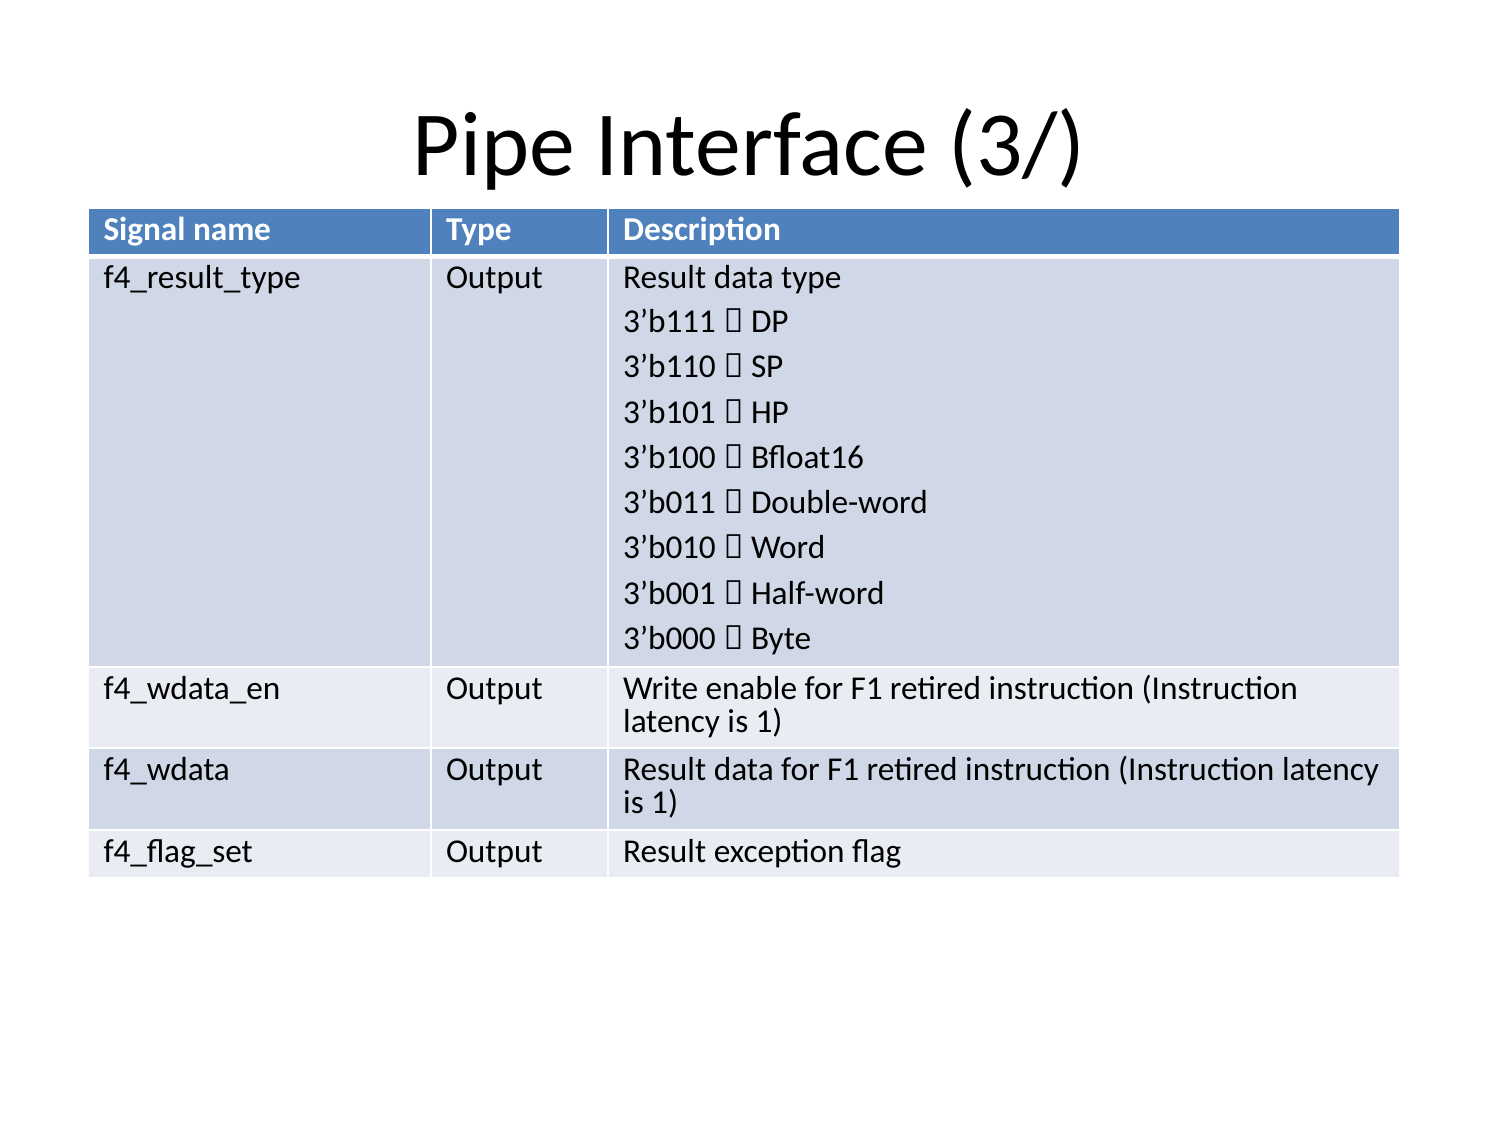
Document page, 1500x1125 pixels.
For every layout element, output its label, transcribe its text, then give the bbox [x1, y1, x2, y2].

table_cell Output [432, 831, 607, 877]
table_cell Result data for F1 retired instruction (Instruction latency is 1) [609, 749, 1399, 829]
table_cell Write enable for F1 retired instruction (Instruction latency is 1) [609, 668, 1399, 747]
table_cell Output [432, 259, 607, 666]
table_cell f4_wdata_en [89, 668, 430, 747]
title Pipe Interface (3/) [75, 45, 1425, 233]
table_cell f4_wdata [89, 749, 430, 829]
table_cell f4_flag_set [89, 831, 430, 877]
table_header Type [432, 209, 607, 254]
table_cell Output [432, 668, 607, 747]
table_cell Result data type 3’b111  DP 3’b110  SP 3’b101  HP 3’b100  Bfloat16 3’b011  Double-word 3’b010  Word 3’b001  Half-word 3’b000  Byte [609, 259, 1399, 666]
table_cell Output [432, 749, 607, 829]
table_cell Result exception flag [609, 831, 1399, 877]
table_header Description [609, 209, 1399, 254]
table_header Signal name [89, 209, 430, 254]
table_cell f4_result_type [89, 259, 430, 666]
